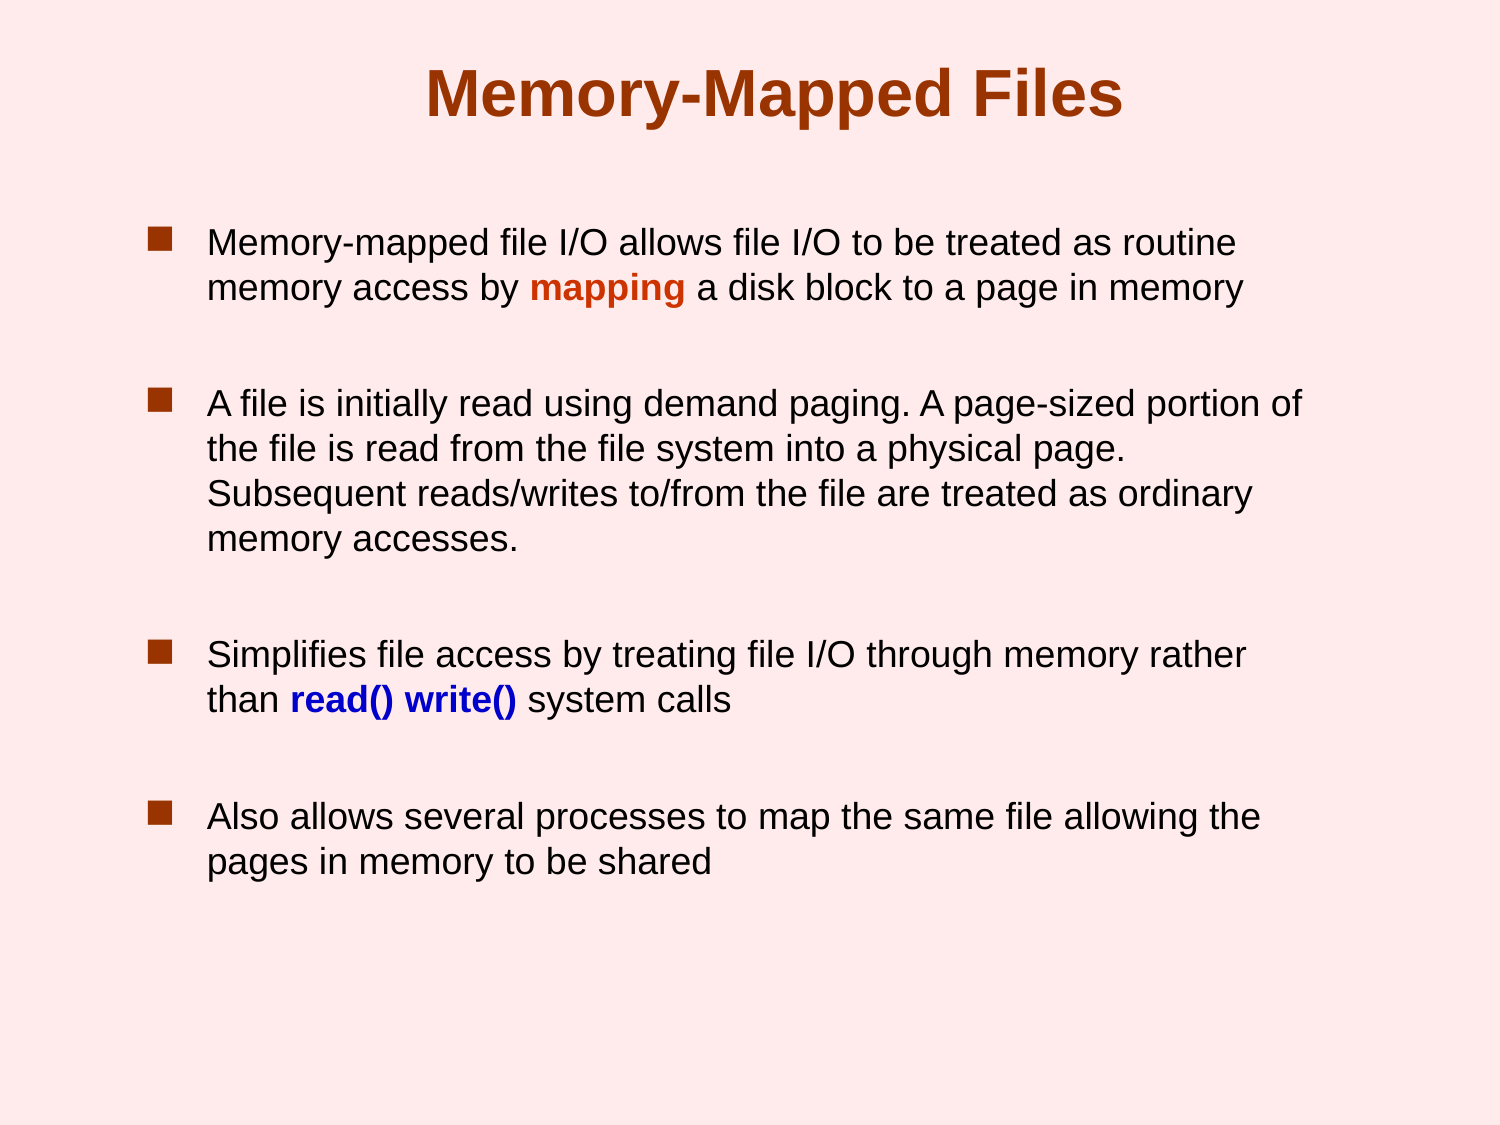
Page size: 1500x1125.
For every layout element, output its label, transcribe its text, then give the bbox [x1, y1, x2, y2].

list Memory-mapped file I/O allows file I/O to be treated as routine memory access by mapping a disk block to a page in memory A file is initially read using demand paging. A page-sized portion of the file is read from the file system into a physical page. Subsequent reads/writes to/from the file are treated as ordinary memory accesses. Simplifies file access by treating file I/O through memory rather than read() write() system calls Also allows several processes to map the same file allowing the pages in memory to be shared [135, 210, 1342, 947]
title Memory-Mapped Files [112, 37, 1438, 138]
